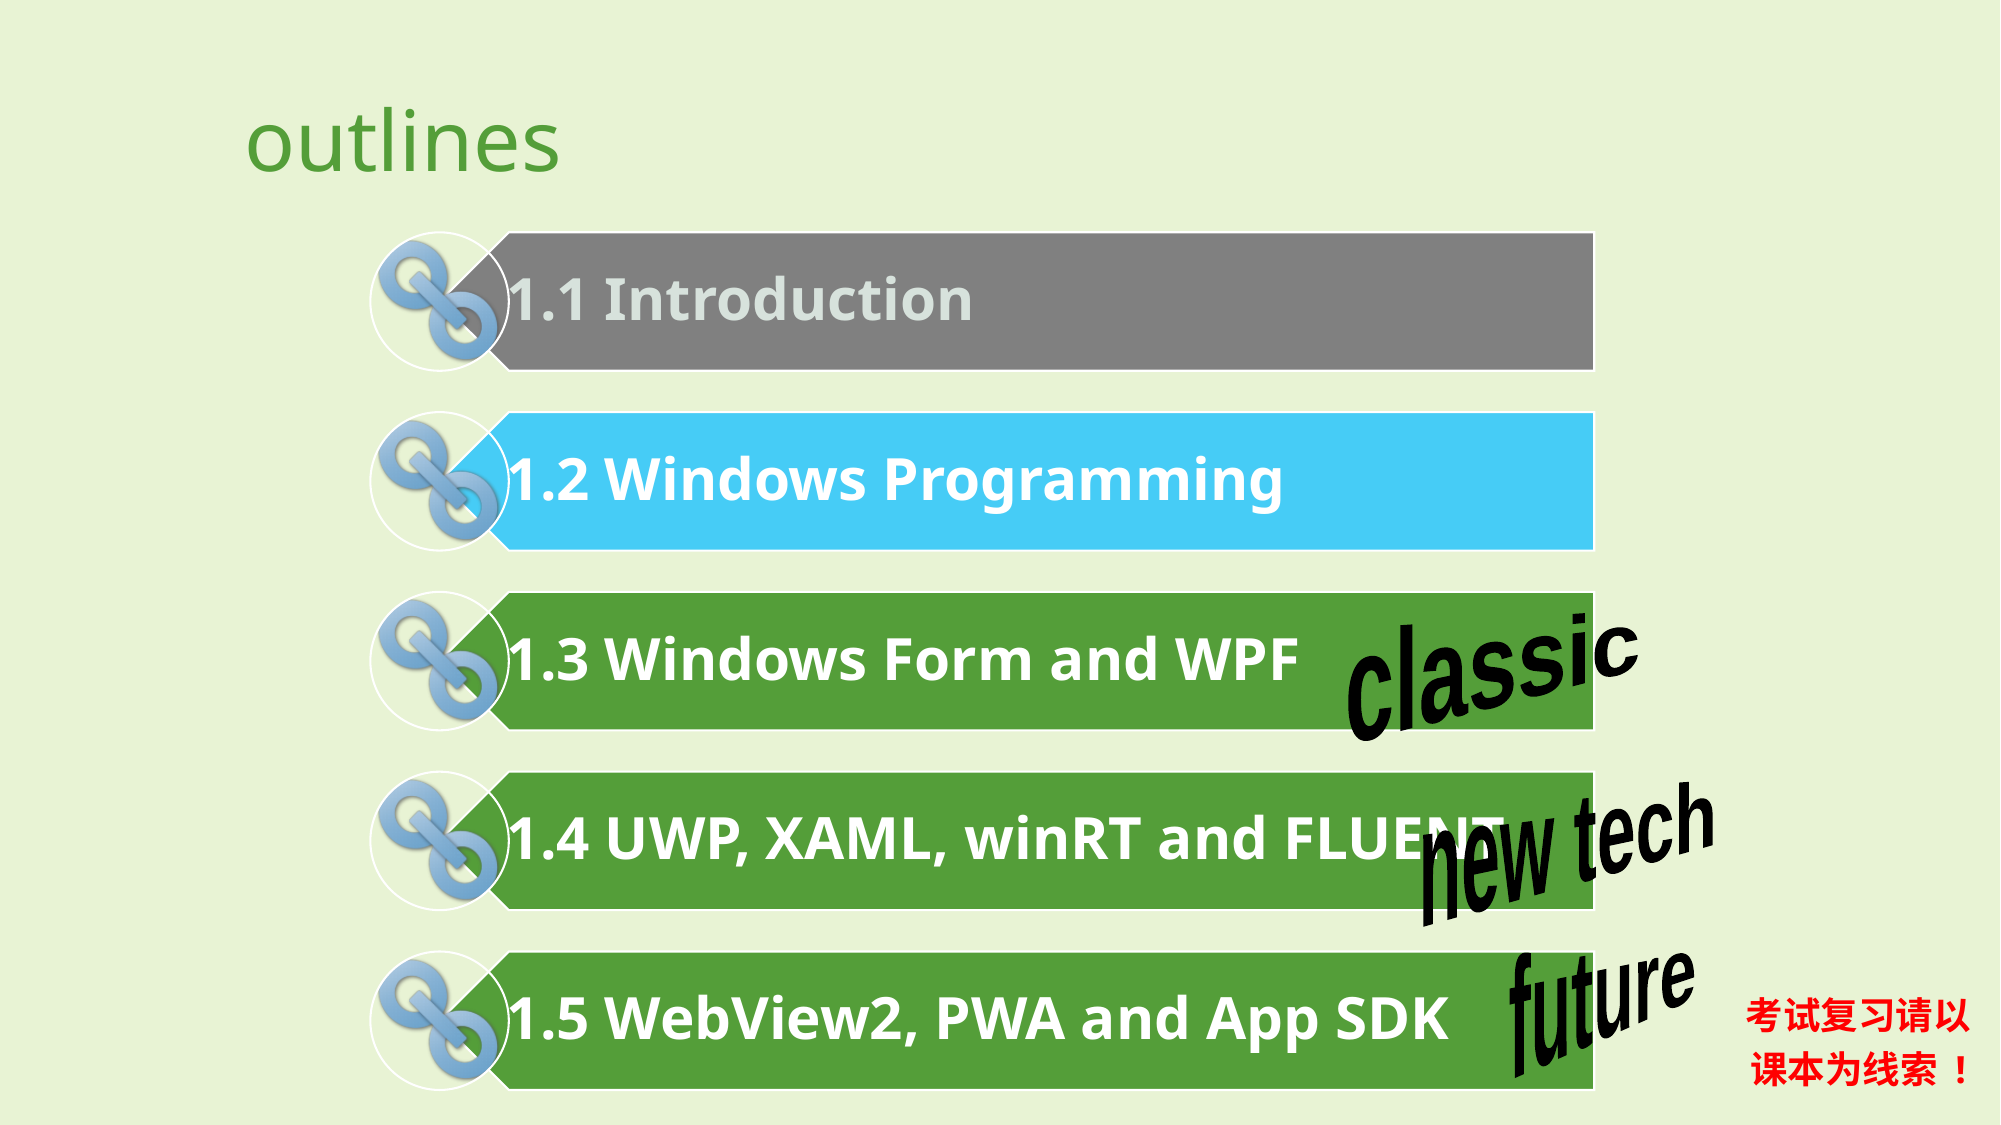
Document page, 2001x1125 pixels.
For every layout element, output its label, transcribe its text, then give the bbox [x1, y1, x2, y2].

text_box 考试复习请以课本为线索 ! [1716, 975, 2000, 1099]
title outlines [0, 28, 577, 198]
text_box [114, 232, 1851, 1091]
